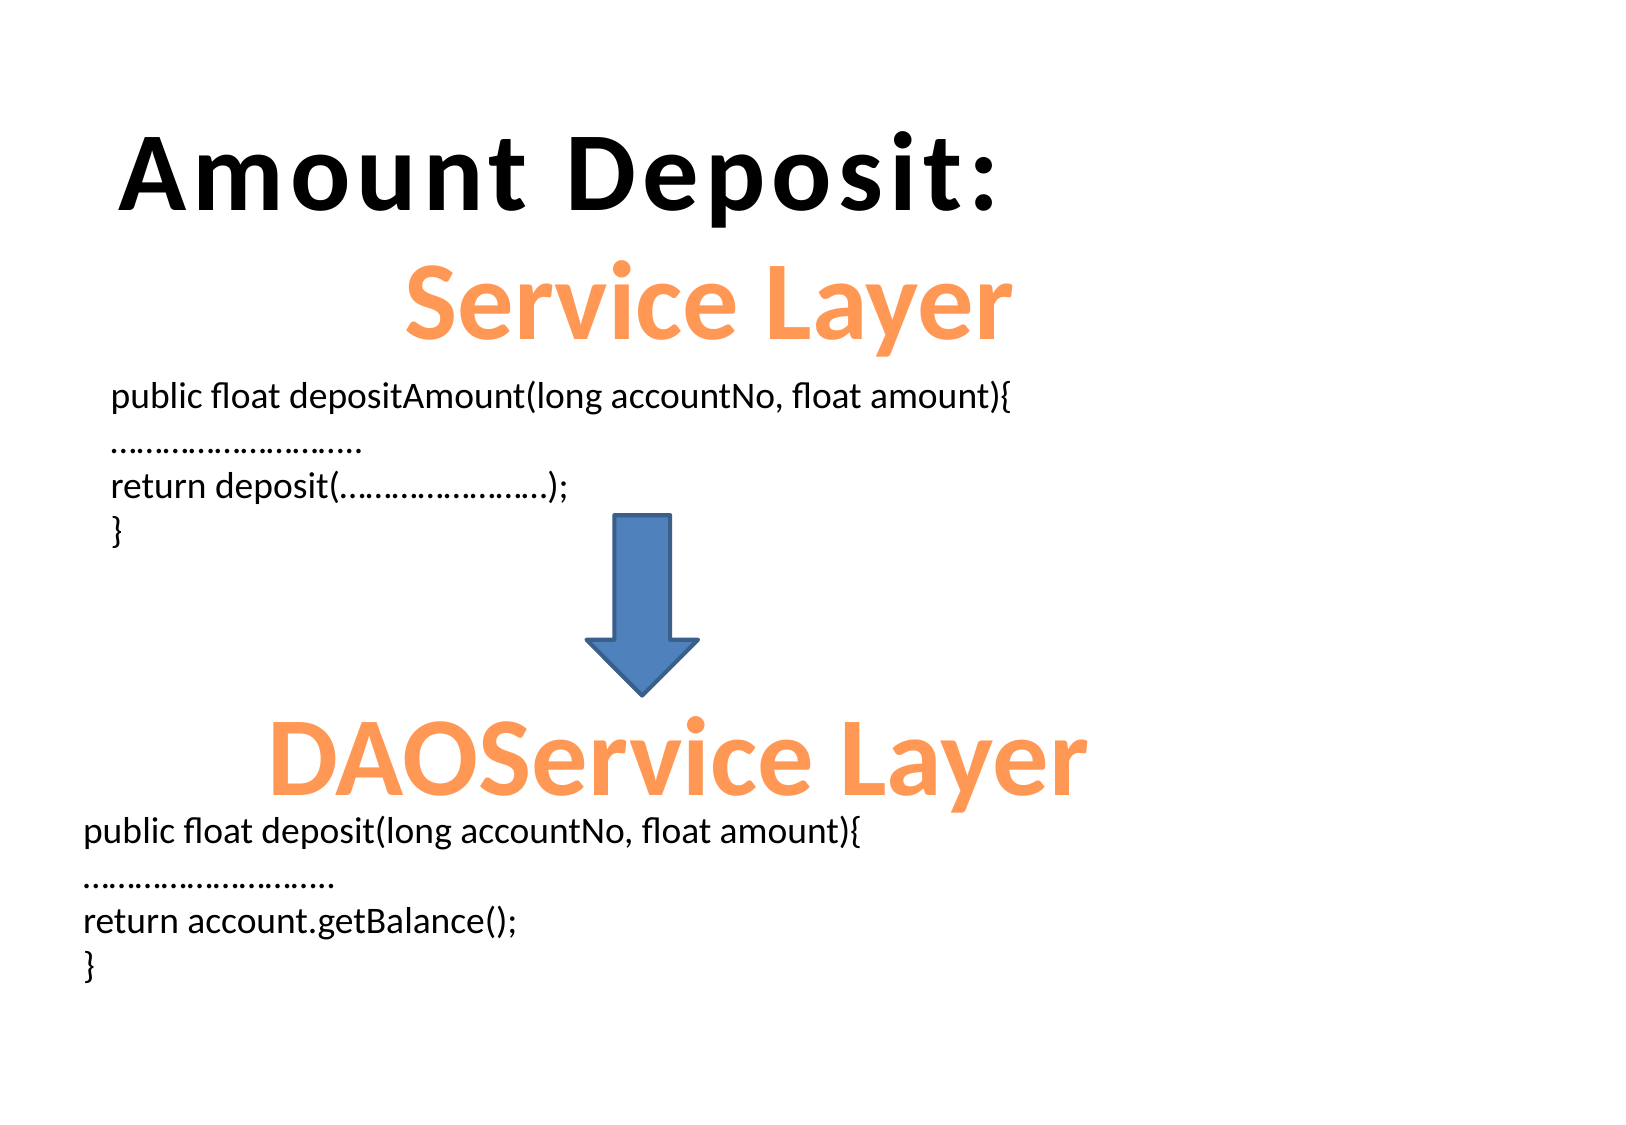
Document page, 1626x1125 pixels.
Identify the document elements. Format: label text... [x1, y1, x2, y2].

text_box Amount Deposit: [103, 89, 1017, 240]
text_box public float depositAmount(long accountNo, float amount){ ……………………….. return deposit(……………………); } [95, 363, 1453, 559]
text_box [584, 559, 700, 698]
text_box DAOService Layer [252, 674, 1105, 798]
text_box public float deposit(long accountNo, float amount){ ……………………….. return account.getBalance(); } [68, 798, 1425, 994]
text_box Service Layer [389, 219, 1031, 363]
